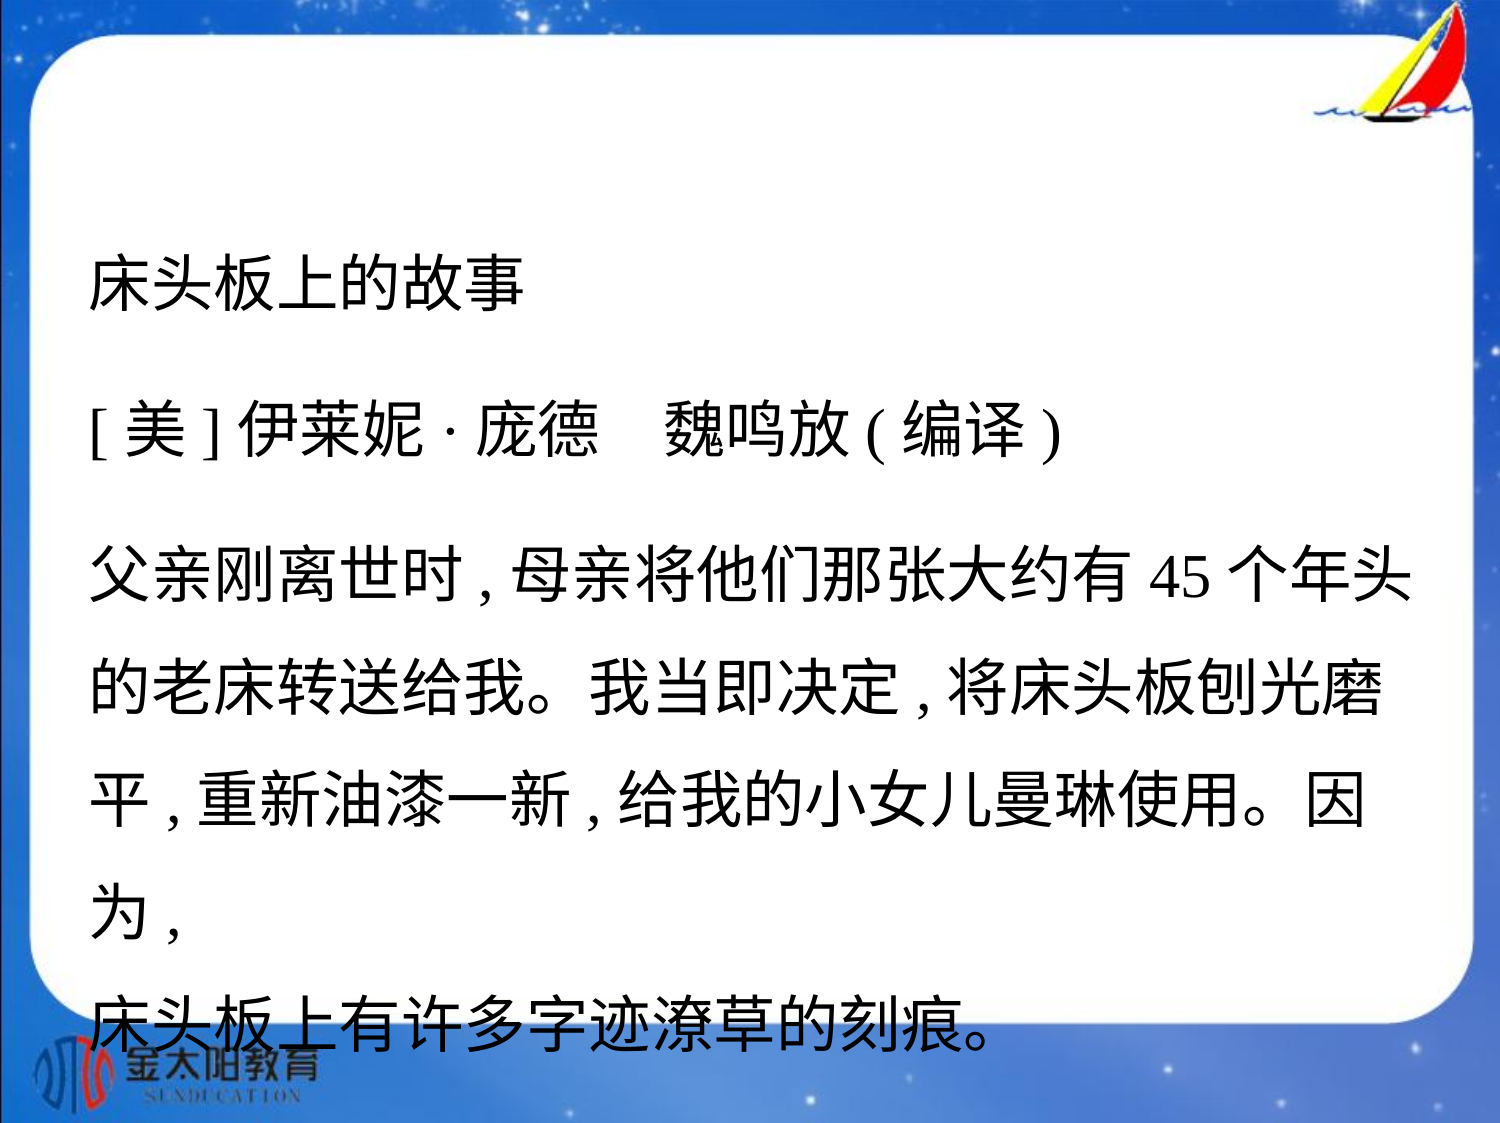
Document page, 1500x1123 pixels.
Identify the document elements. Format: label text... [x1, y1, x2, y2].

text_box 床头板上的故事 [88, 206, 1453, 320]
picture [0, 0, 1500, 1123]
text_box [美]伊莱妮·庞德 魏鸣放(编译) [88, 351, 1453, 465]
text_box 父亲刚离世时,母亲将他们那张大约有45个年头 的老床转送给我。我当即决定,将床头板刨光磨 平,重新油漆一新,给我的小女儿曼琳使用。因为, 床头板上有许多字迹潦草的刻痕。 [88, 497, 1453, 1061]
